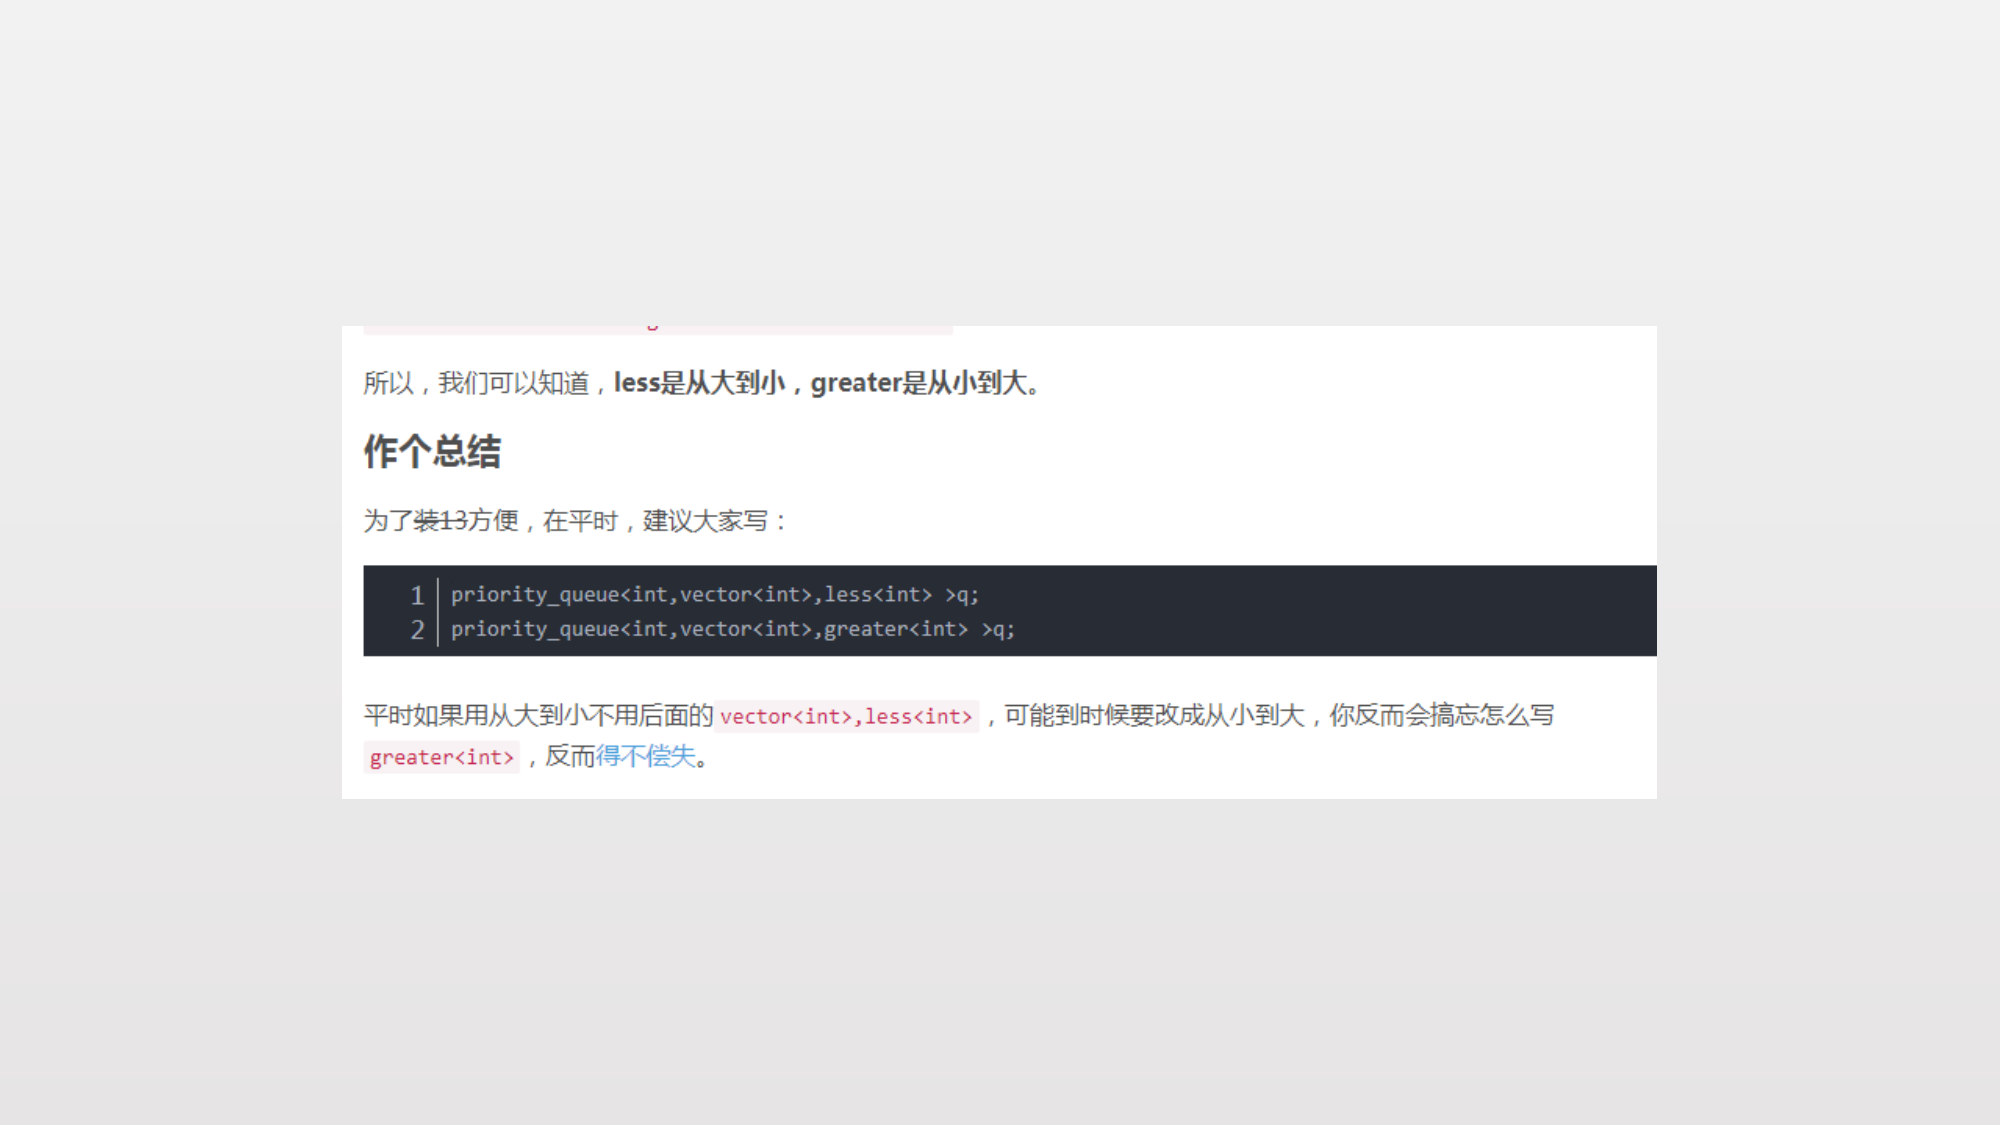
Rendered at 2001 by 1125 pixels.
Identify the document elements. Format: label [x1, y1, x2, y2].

picture [342, 326, 1657, 799]
